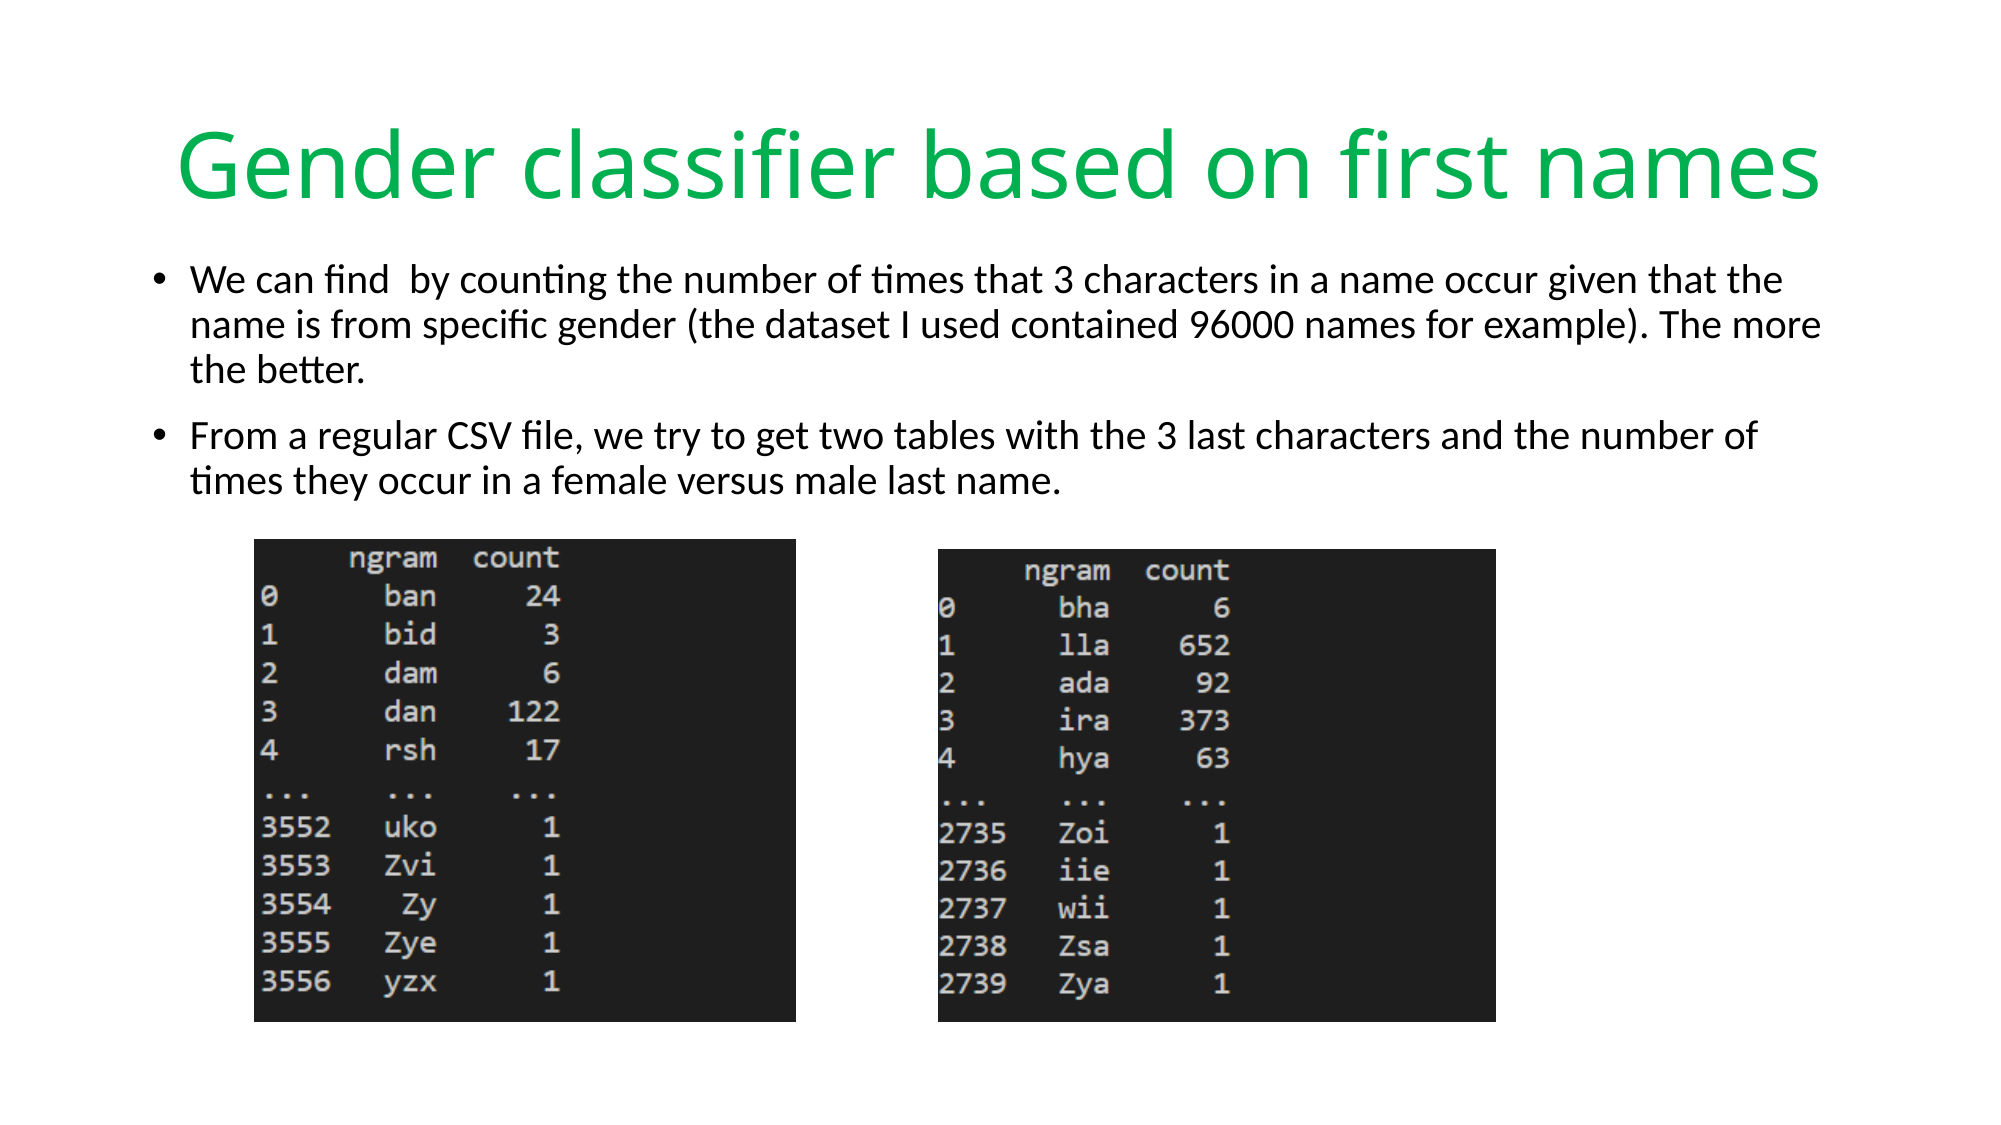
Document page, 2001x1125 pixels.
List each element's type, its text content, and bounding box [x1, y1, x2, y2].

picture [254, 539, 796, 1022]
picture [937, 549, 1496, 1022]
title Gender classifier based on first names [137, 59, 1863, 278]
